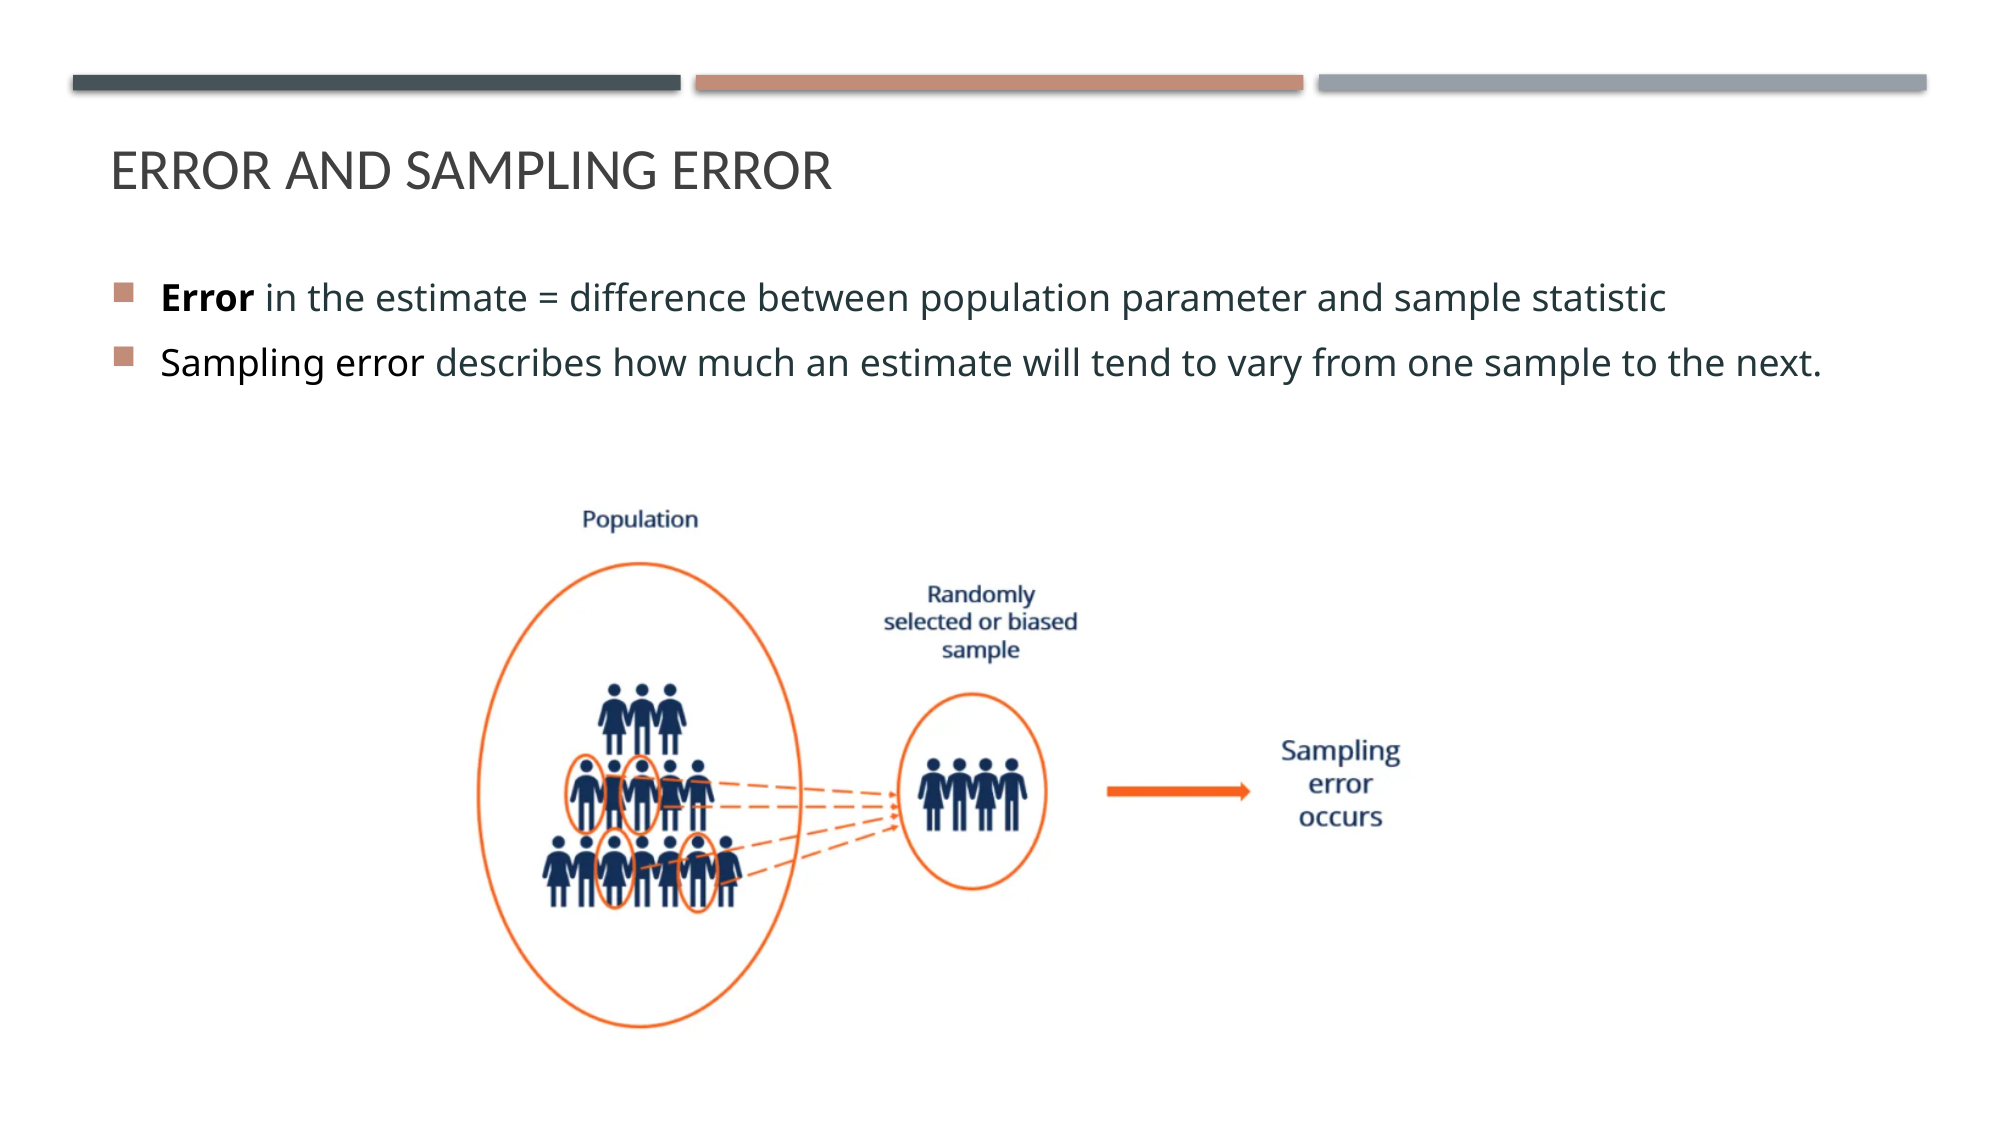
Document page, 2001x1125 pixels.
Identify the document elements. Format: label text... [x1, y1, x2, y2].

title Error and sampling error [95, 115, 1905, 209]
picture [463, 484, 1448, 1050]
list Error in the estimate = difference between population parameter and sample statistic Sampling error describes how much an estimate will tend to vary from one sample to the next. [95, 239, 1905, 419]
